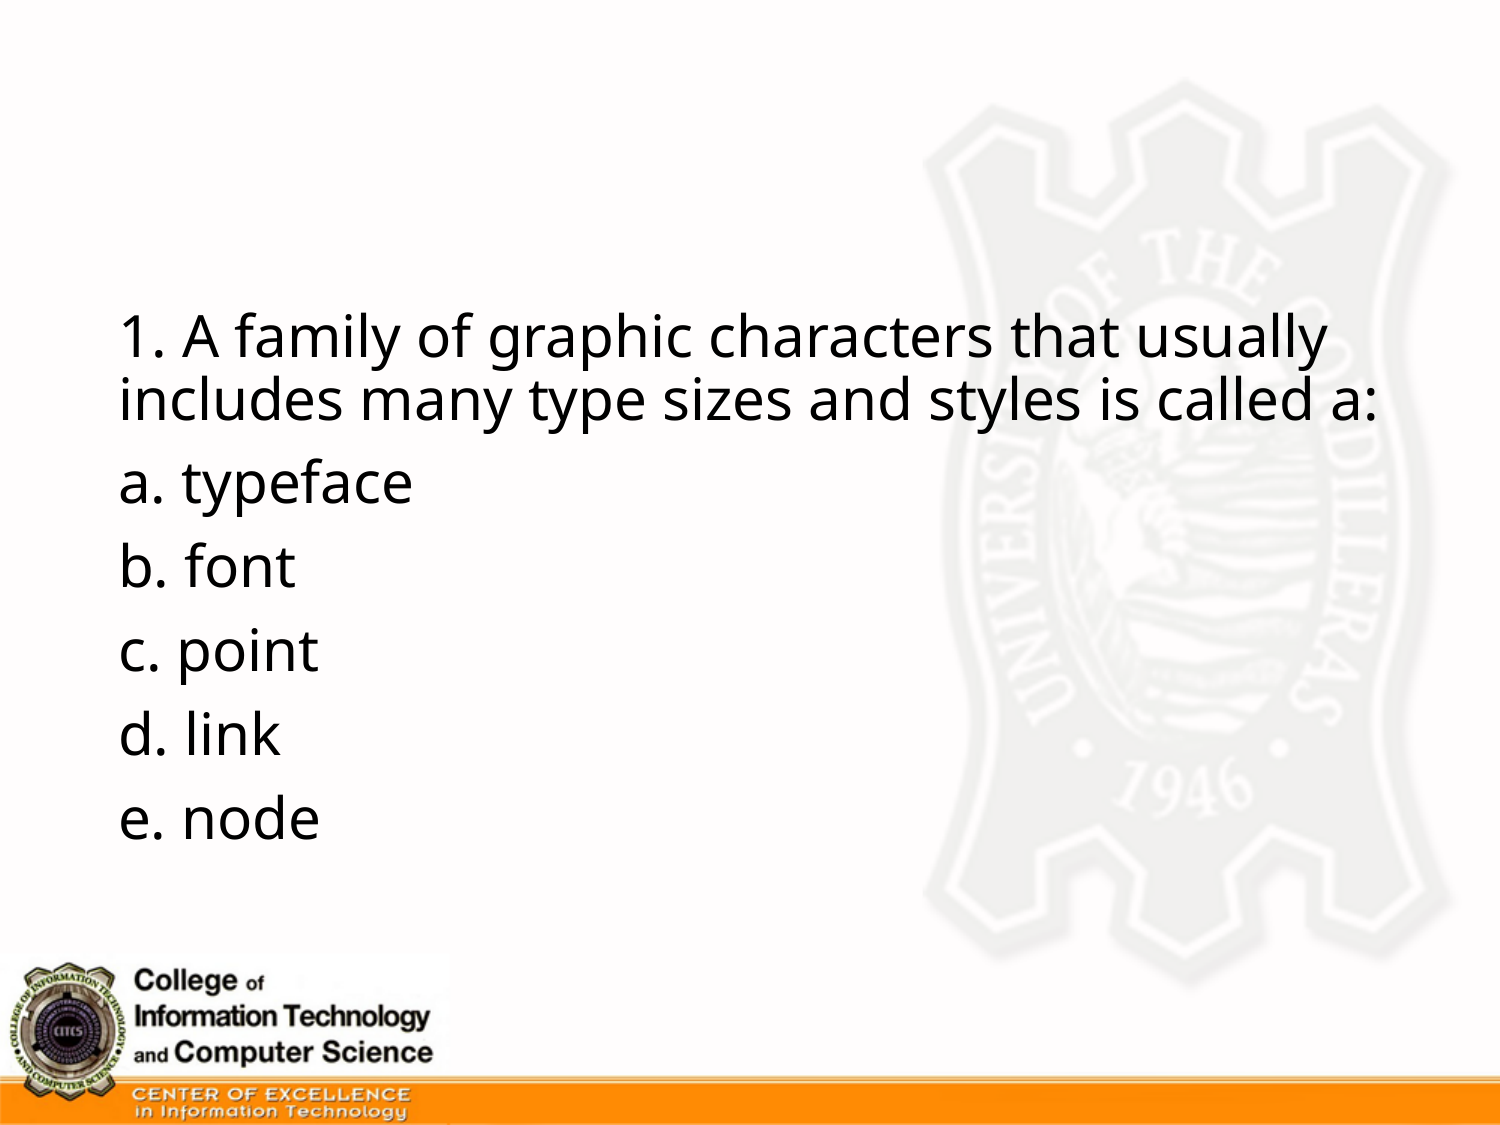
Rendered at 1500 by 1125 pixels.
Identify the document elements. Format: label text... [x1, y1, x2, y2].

list 1. A family of graphic characters that usually includes many type sizes and styles is called a: a. typeface b. font c. point d. link e. node [103, 299, 1397, 1014]
picture [0, 0, 1500, 1125]
